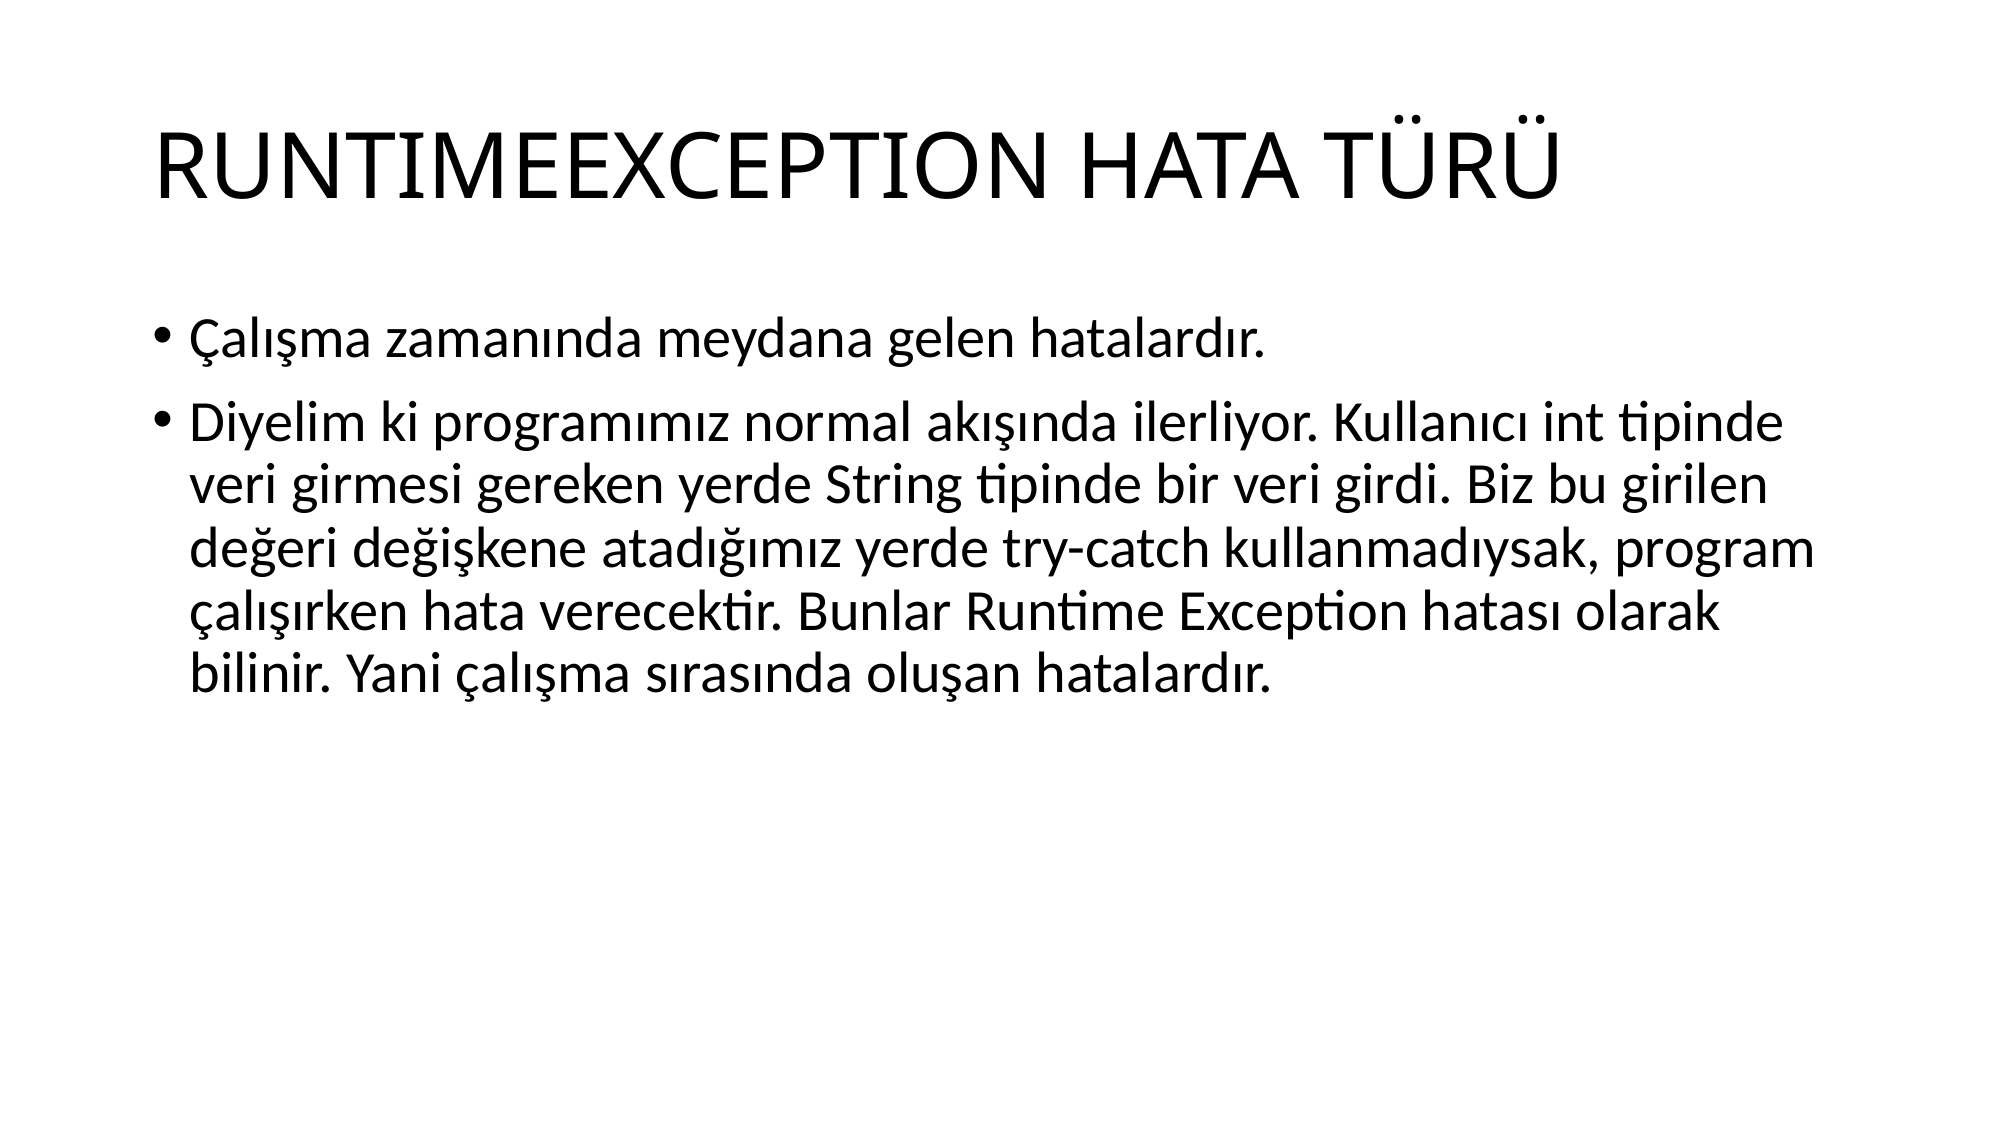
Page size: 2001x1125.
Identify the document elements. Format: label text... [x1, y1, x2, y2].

title RUNTIMEEXCEPTION HATA TÜRÜ [137, 59, 1863, 278]
list Çalışma zamanında meydana gelen hatalardır. Diyelim ki programımız normal akışında ilerliyor. Kullanıcı int tipinde veri girmesi gereken yerde String tipinde bir veri girdi. Biz bu girilen değeri değişkene atadığımız yerde try-catch kullanmadıysak, program çalışırken hata verecektir. Bunlar Runtime Exception hatası olarak bilinir. Yani çalışma sırasında oluşan hatalardır. [137, 299, 1863, 1014]
